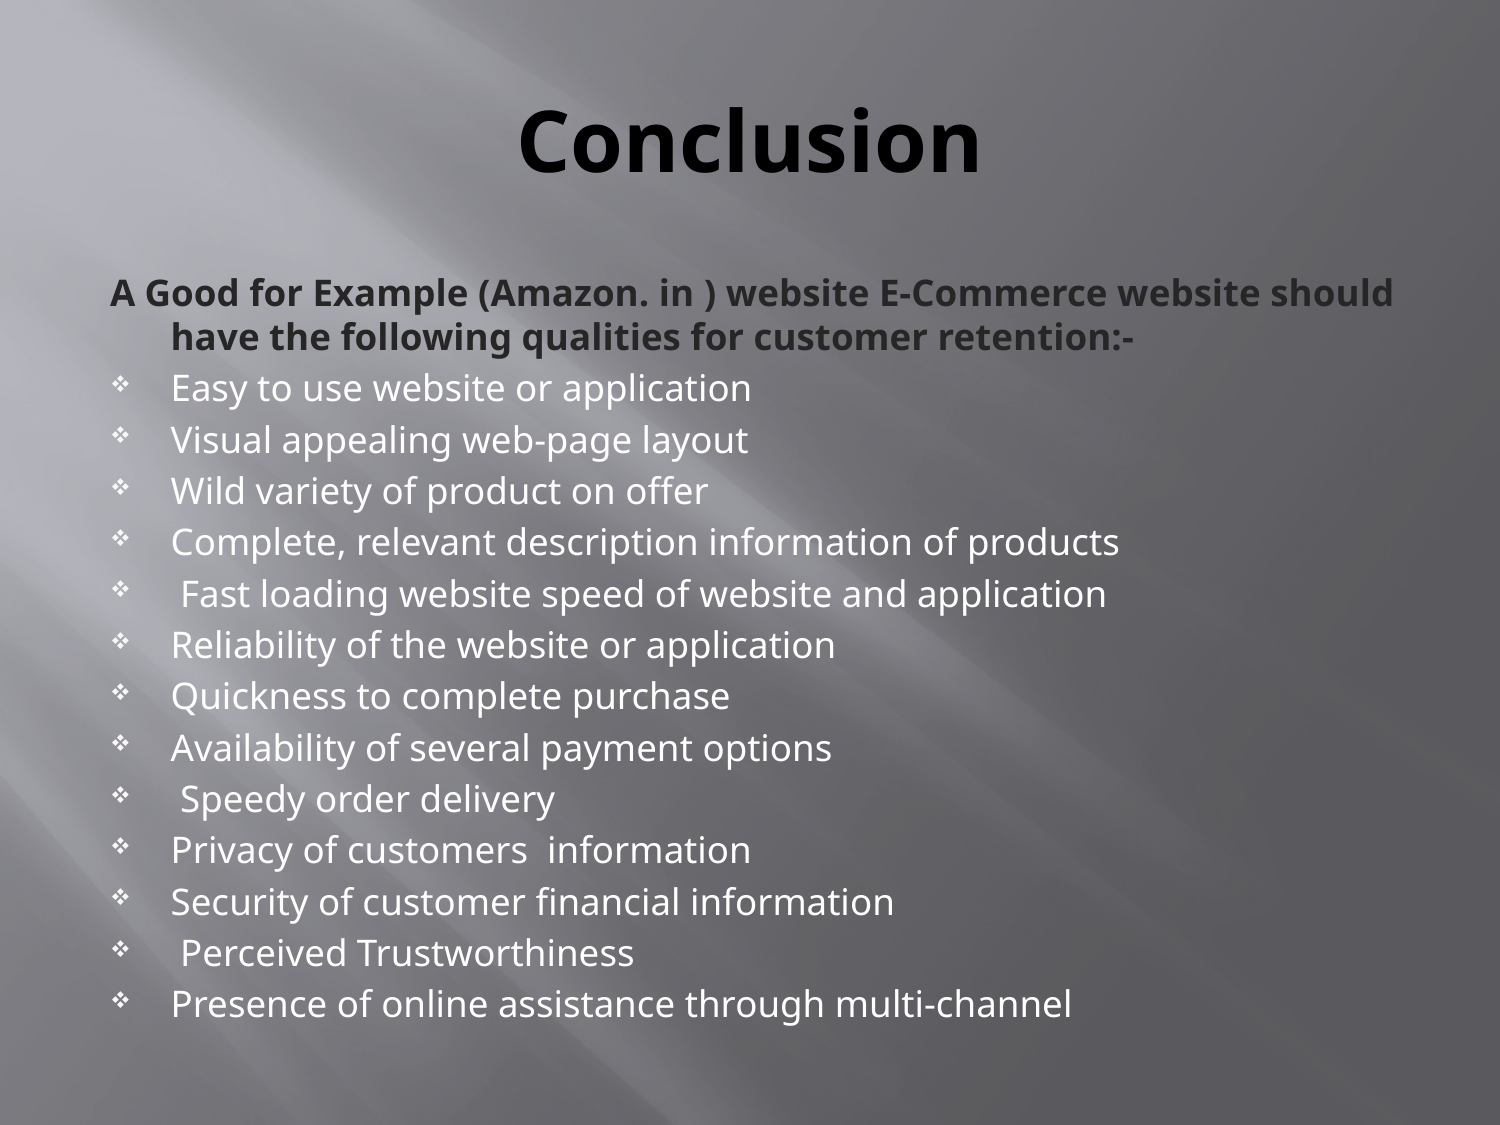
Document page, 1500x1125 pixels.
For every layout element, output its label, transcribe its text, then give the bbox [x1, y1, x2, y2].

title Conclusion [75, 45, 1425, 233]
list A Good for Example (Amazon. in ) website E-Commerce website should have the following qualities for customer retention:- Easy to use website or application Visual appealing web-page layout Wild variety of product on offer Complete, relevant description information of products Fast loading website speed of website and application Reliability of the website or application Quickness to complete purchase Availability of several payment options Speedy order delivery Privacy of customers information Security of customer financial information Perceived Trustworthiness Presence of online assistance through multi-channel [75, 262, 1425, 1035]
